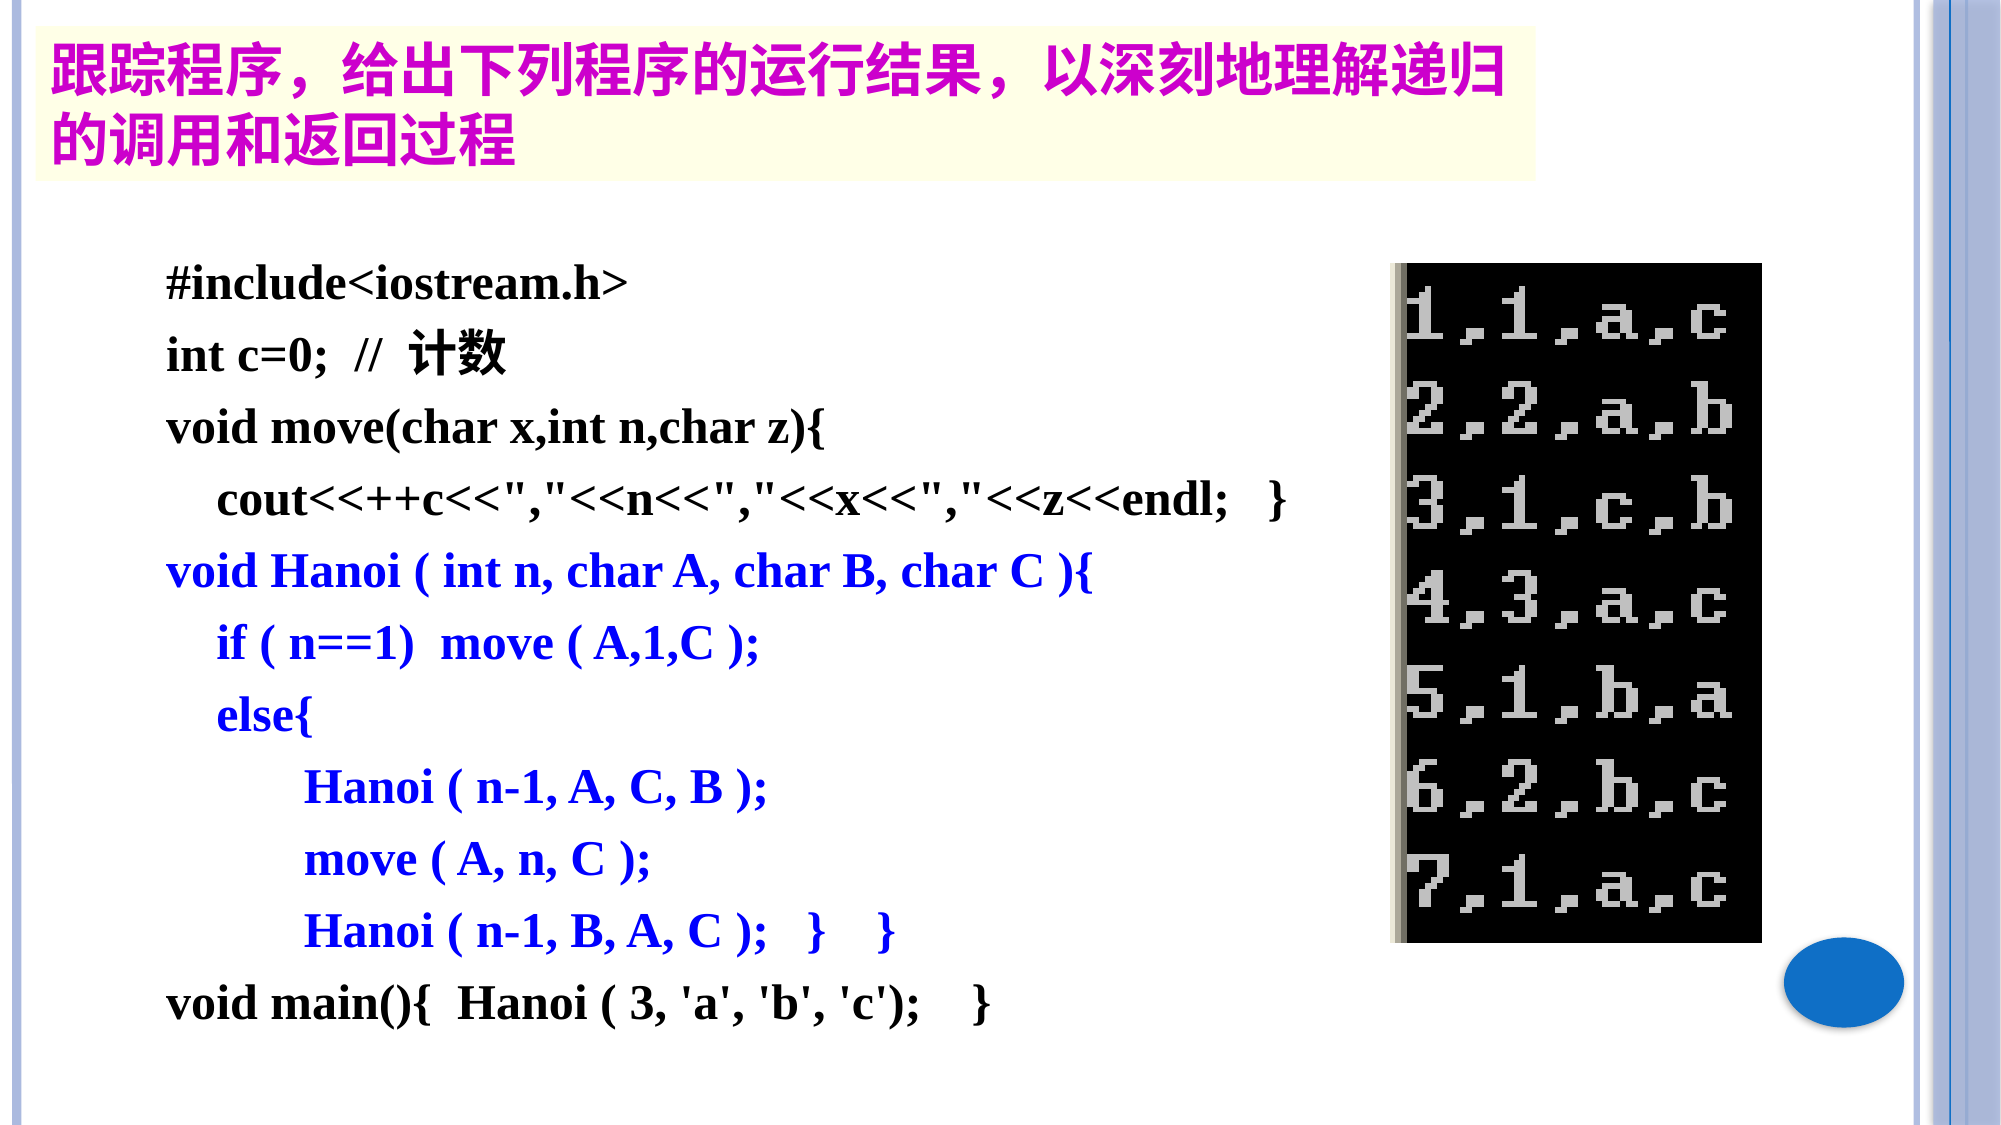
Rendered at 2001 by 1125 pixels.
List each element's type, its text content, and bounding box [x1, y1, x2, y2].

text_box 跟踪程序，给出下列程序的运行结果，以深刻地理解递归的调用和返回过程 [35, 26, 1536, 181]
picture [1389, 263, 1763, 943]
text_box #include<iostream.h> int c=0; // 计数 void move(char x,int n,char z){ cout<<++c<<","<<n<<","<<x<<","<<z<<endl; } void Hanoi ( int n, char A, char B, char C ){ if ( n==1) move ( A,1,C ); else{ Hanoi ( n-1, A, C, B ); move ( A, n, C ); Hanoi ( n-1, B, A, C ); } } void main(){ Hanoi ( 3, 'a', 'b', 'c'); } [151, 229, 1463, 1037]
